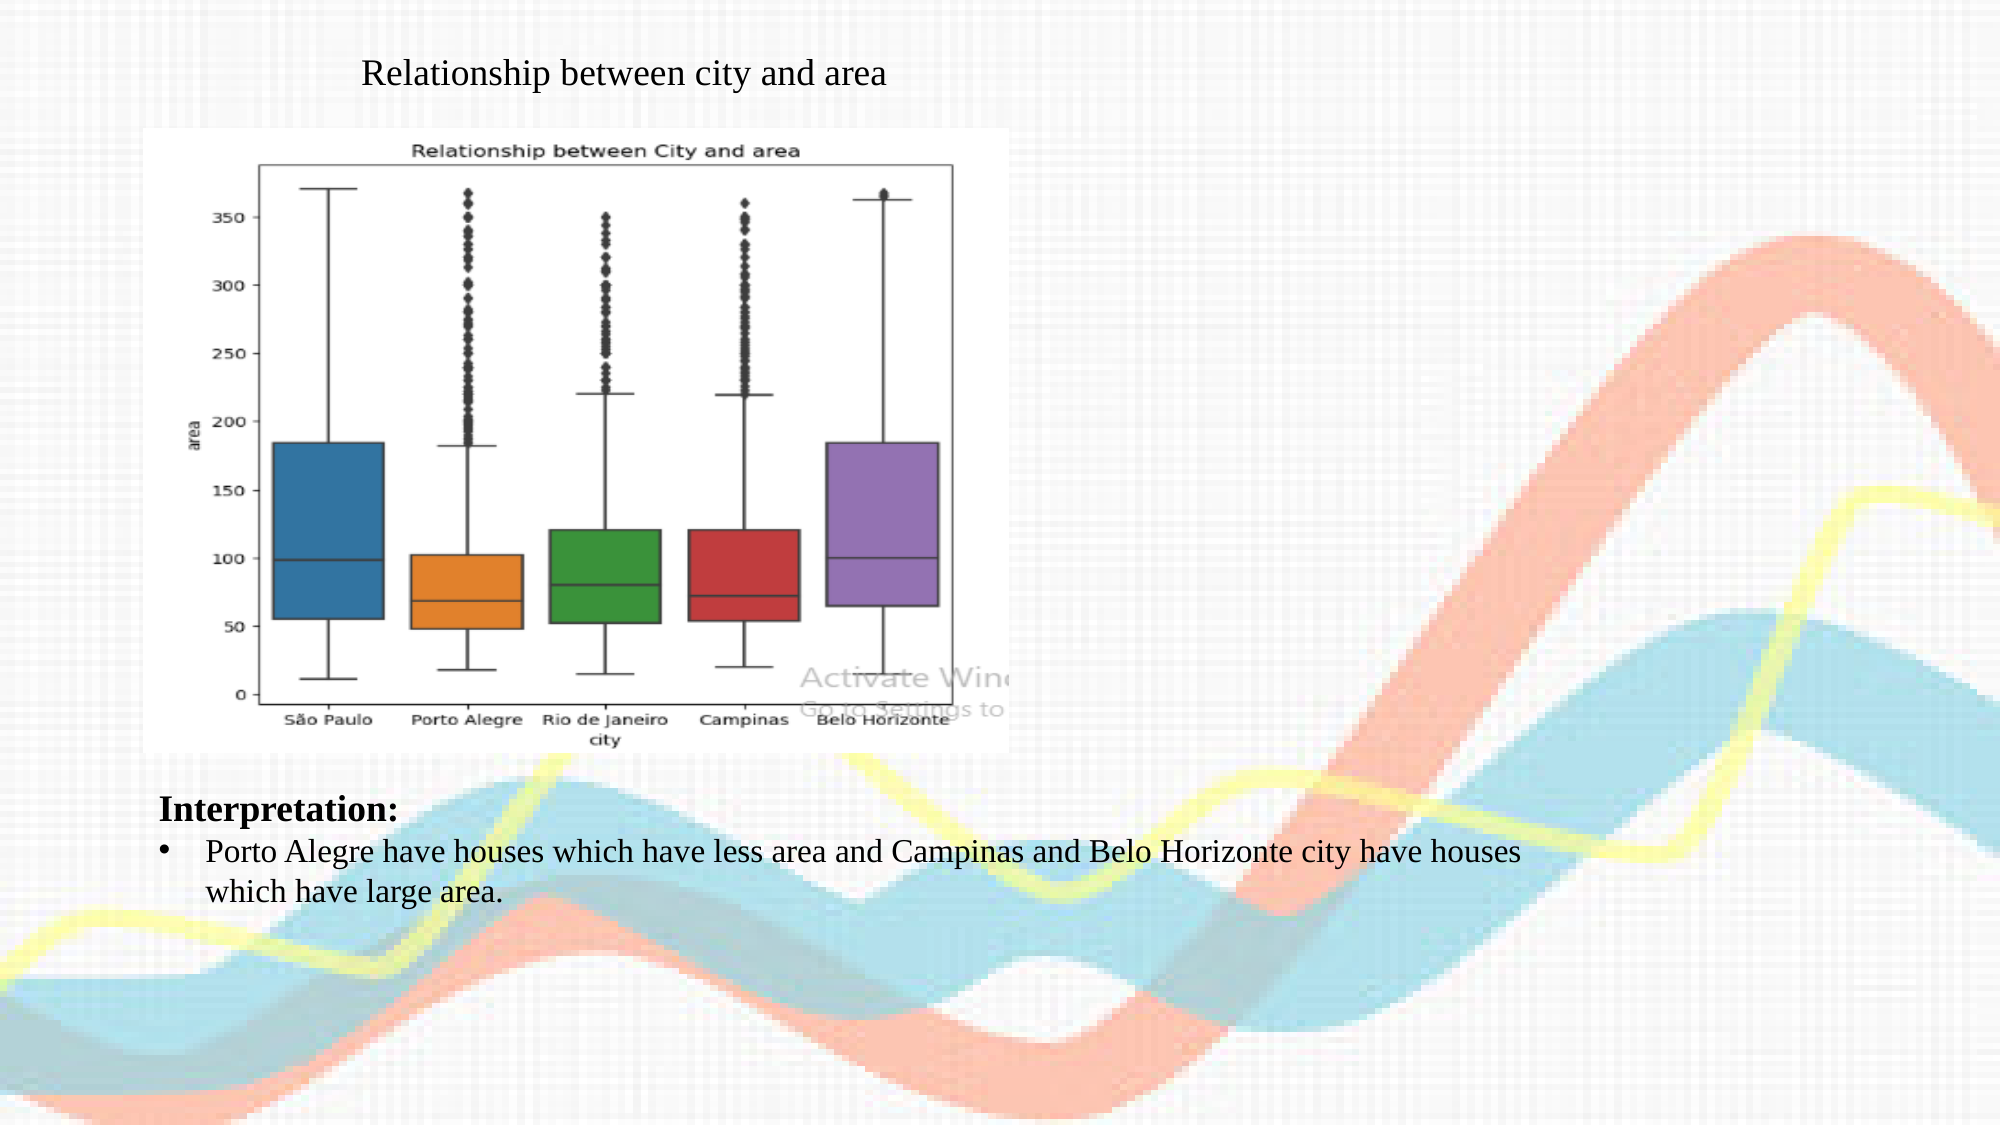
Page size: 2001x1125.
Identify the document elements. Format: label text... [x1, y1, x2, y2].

text_box Interpretation: Porto Alegre have houses which have less area and Campinas and Belo Horizonte city have houses which have large area. [143, 776, 1615, 962]
picture [143, 128, 1009, 753]
text_box Relationship between city and area [346, 40, 1737, 101]
